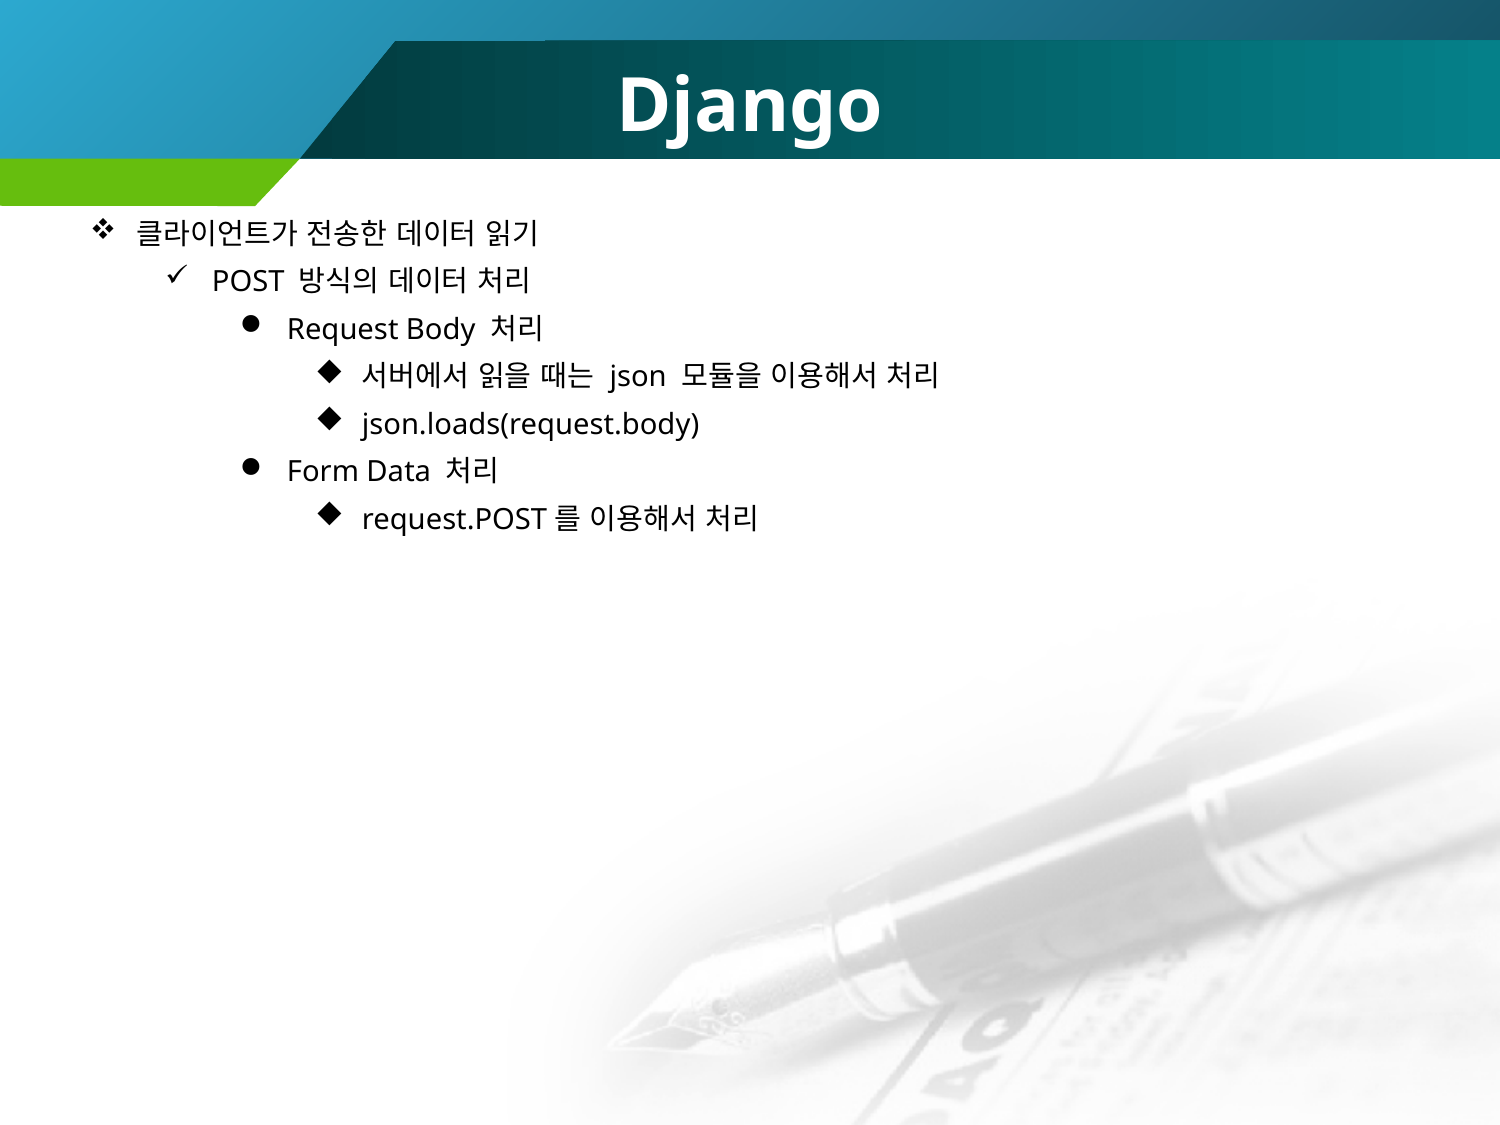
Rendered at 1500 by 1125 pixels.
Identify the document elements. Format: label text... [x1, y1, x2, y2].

title Django [0, 42, 1500, 162]
picture [490, 448, 1500, 1125]
text_box [76, 219, 1427, 1071]
text_box 클라이언트가 전송한 데이터 읽기 POST 방식의 데이터 처리 Request Body 처리 서버에서 읽을 때는 json 모듈을 이용해서 처리 json.loads(request.body) Form Data 처리 request.POST를 이용해서 처리 [74, 207, 1425, 1059]
